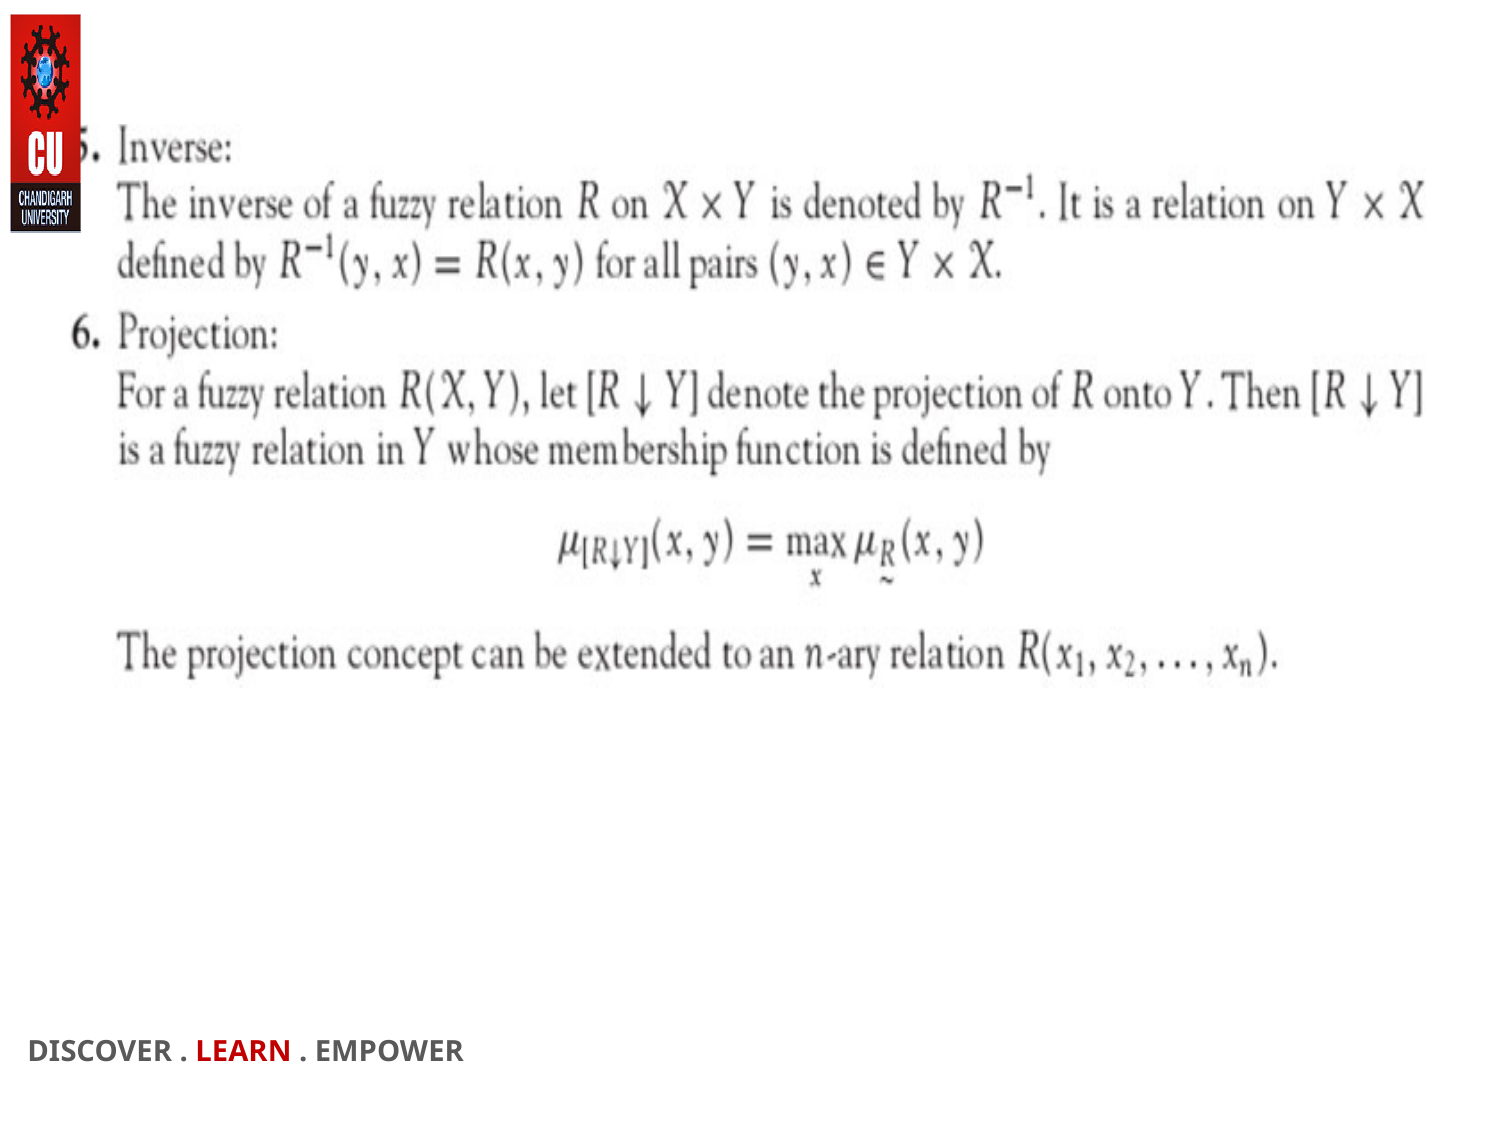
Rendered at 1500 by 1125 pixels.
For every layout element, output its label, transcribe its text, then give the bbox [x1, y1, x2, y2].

text_box DISCOVER . LEARN . EMPOWER [12, 1024, 601, 1110]
picture [1, 3, 91, 238]
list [56, 124, 1444, 688]
